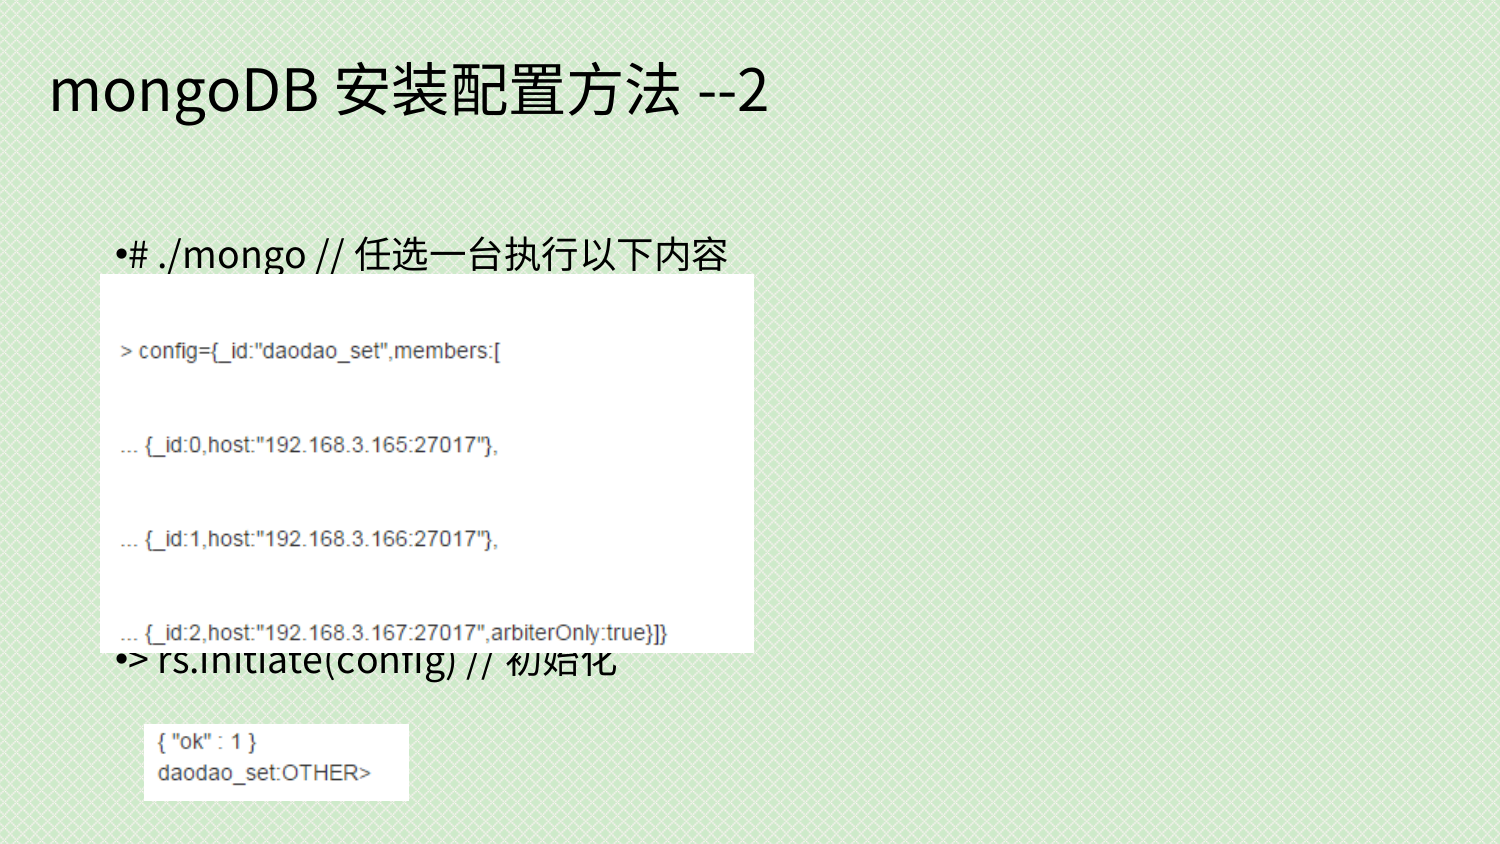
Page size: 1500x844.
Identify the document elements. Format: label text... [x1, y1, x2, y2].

picture [0, 0, 1500, 845]
text_box mongoDB安装配置方法--2 [33, 45, 1227, 131]
text_box # ./mongo //任选一台执行以下内容 > rs.initiate(config) //初始化 [100, 178, 1362, 824]
